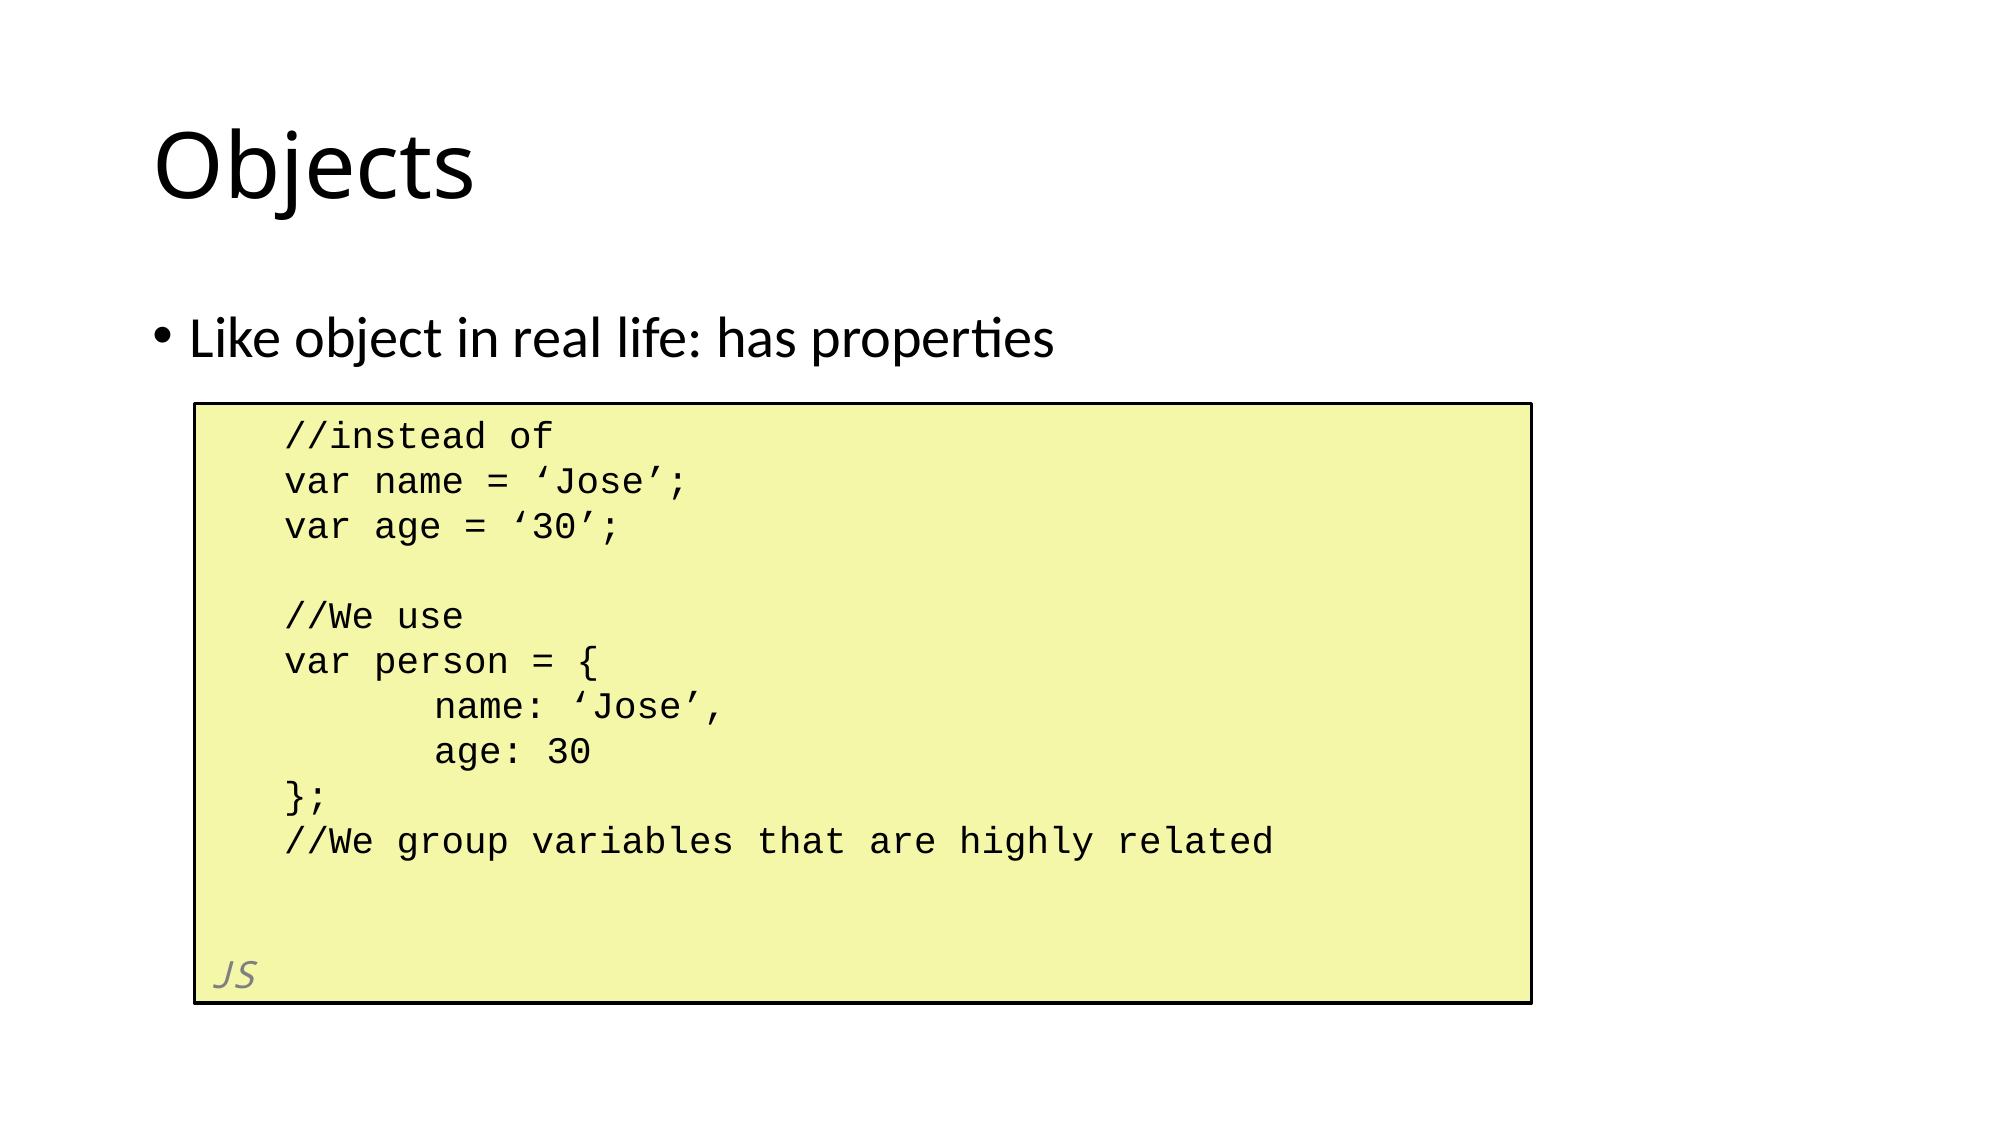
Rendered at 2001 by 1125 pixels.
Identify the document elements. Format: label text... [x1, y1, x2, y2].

title Objects [137, 59, 1863, 278]
text_box //instead of var name = ‘Jose’; var age = ‘30’; //We use var person = { name: ‘Jose’, age: 30 }; //We group variables that are highly related JS [194, 403, 1532, 1003]
list Like object in real life: has properties [137, 299, 1863, 1014]
